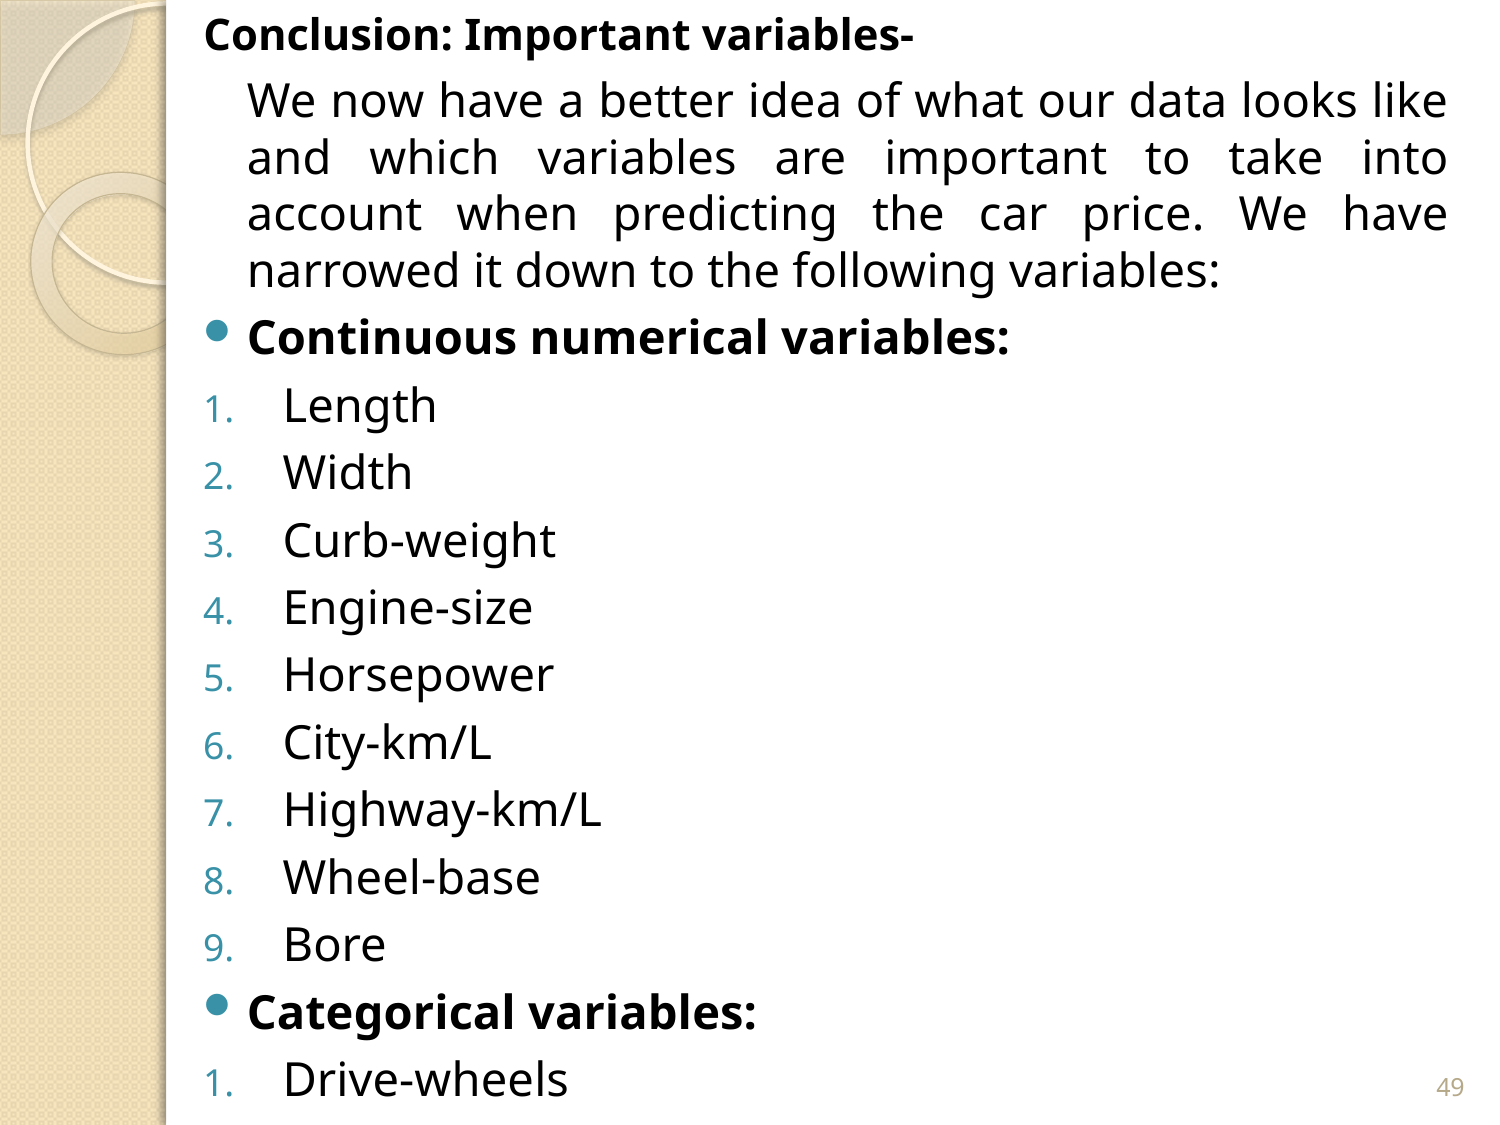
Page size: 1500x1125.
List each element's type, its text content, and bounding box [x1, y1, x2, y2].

list Conclusion: Important variables- We now have a better idea of what our data looks like and which variables are important to take into account when predicting the car price. We have narrowed it down to the following variables: Continuous numerical variables: Length Width Curb-weight Engine-size Horsepower City-km/L Highway-km/L Wheel-base Bore Categorical variables: Drive-wheels [175, 0, 1466, 1125]
slide_number 49 [1413, 1034, 1488, 1113]
